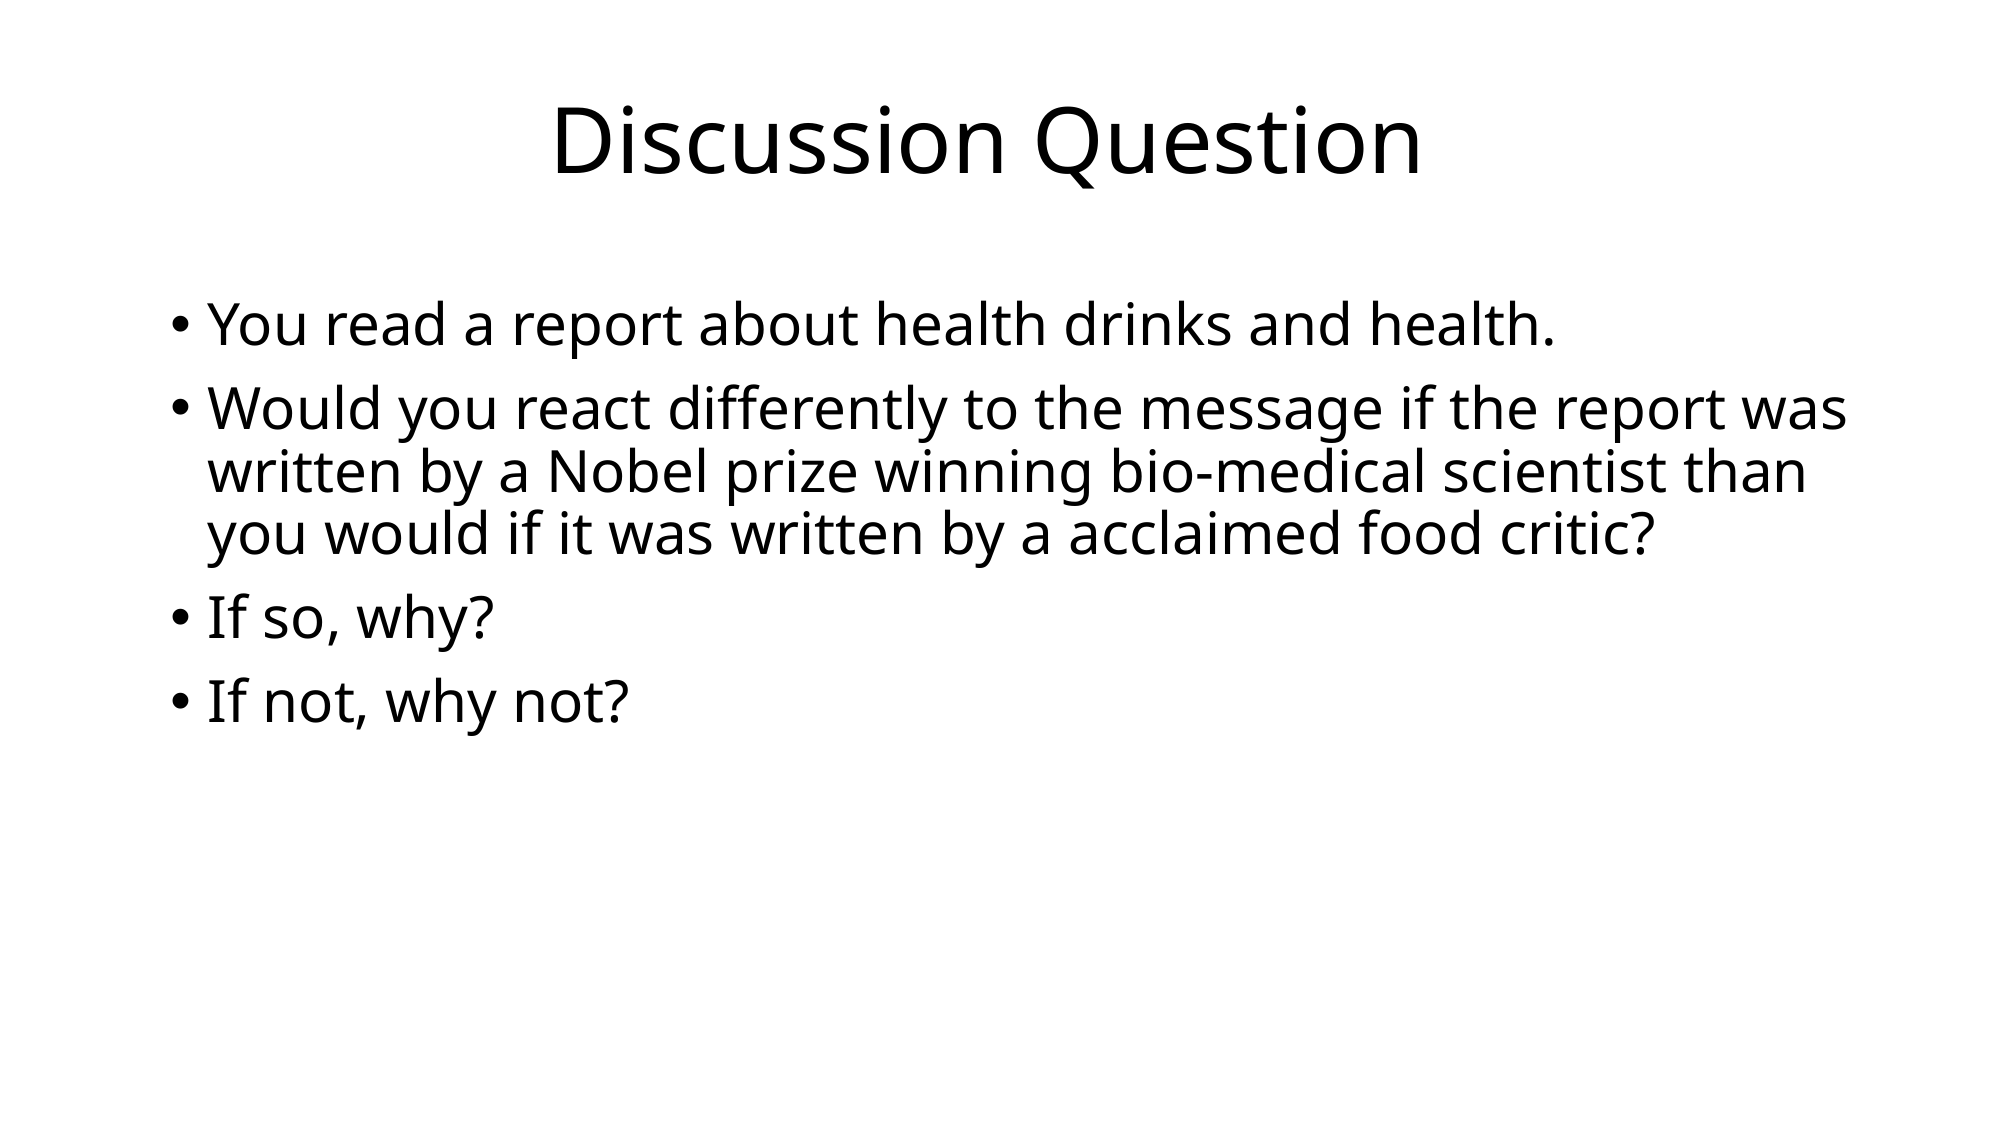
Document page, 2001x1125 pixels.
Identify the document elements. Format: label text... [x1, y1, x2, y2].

title Discussion Question [217, 75, 1760, 213]
list You read a report about health drinks and health. Would you react differently to the message if the report was written by a Nobel prize winning bio-medical scientist than you would if it was written by a acclaimed food critic? If so, why? If not, why not? [155, 287, 1931, 1000]
